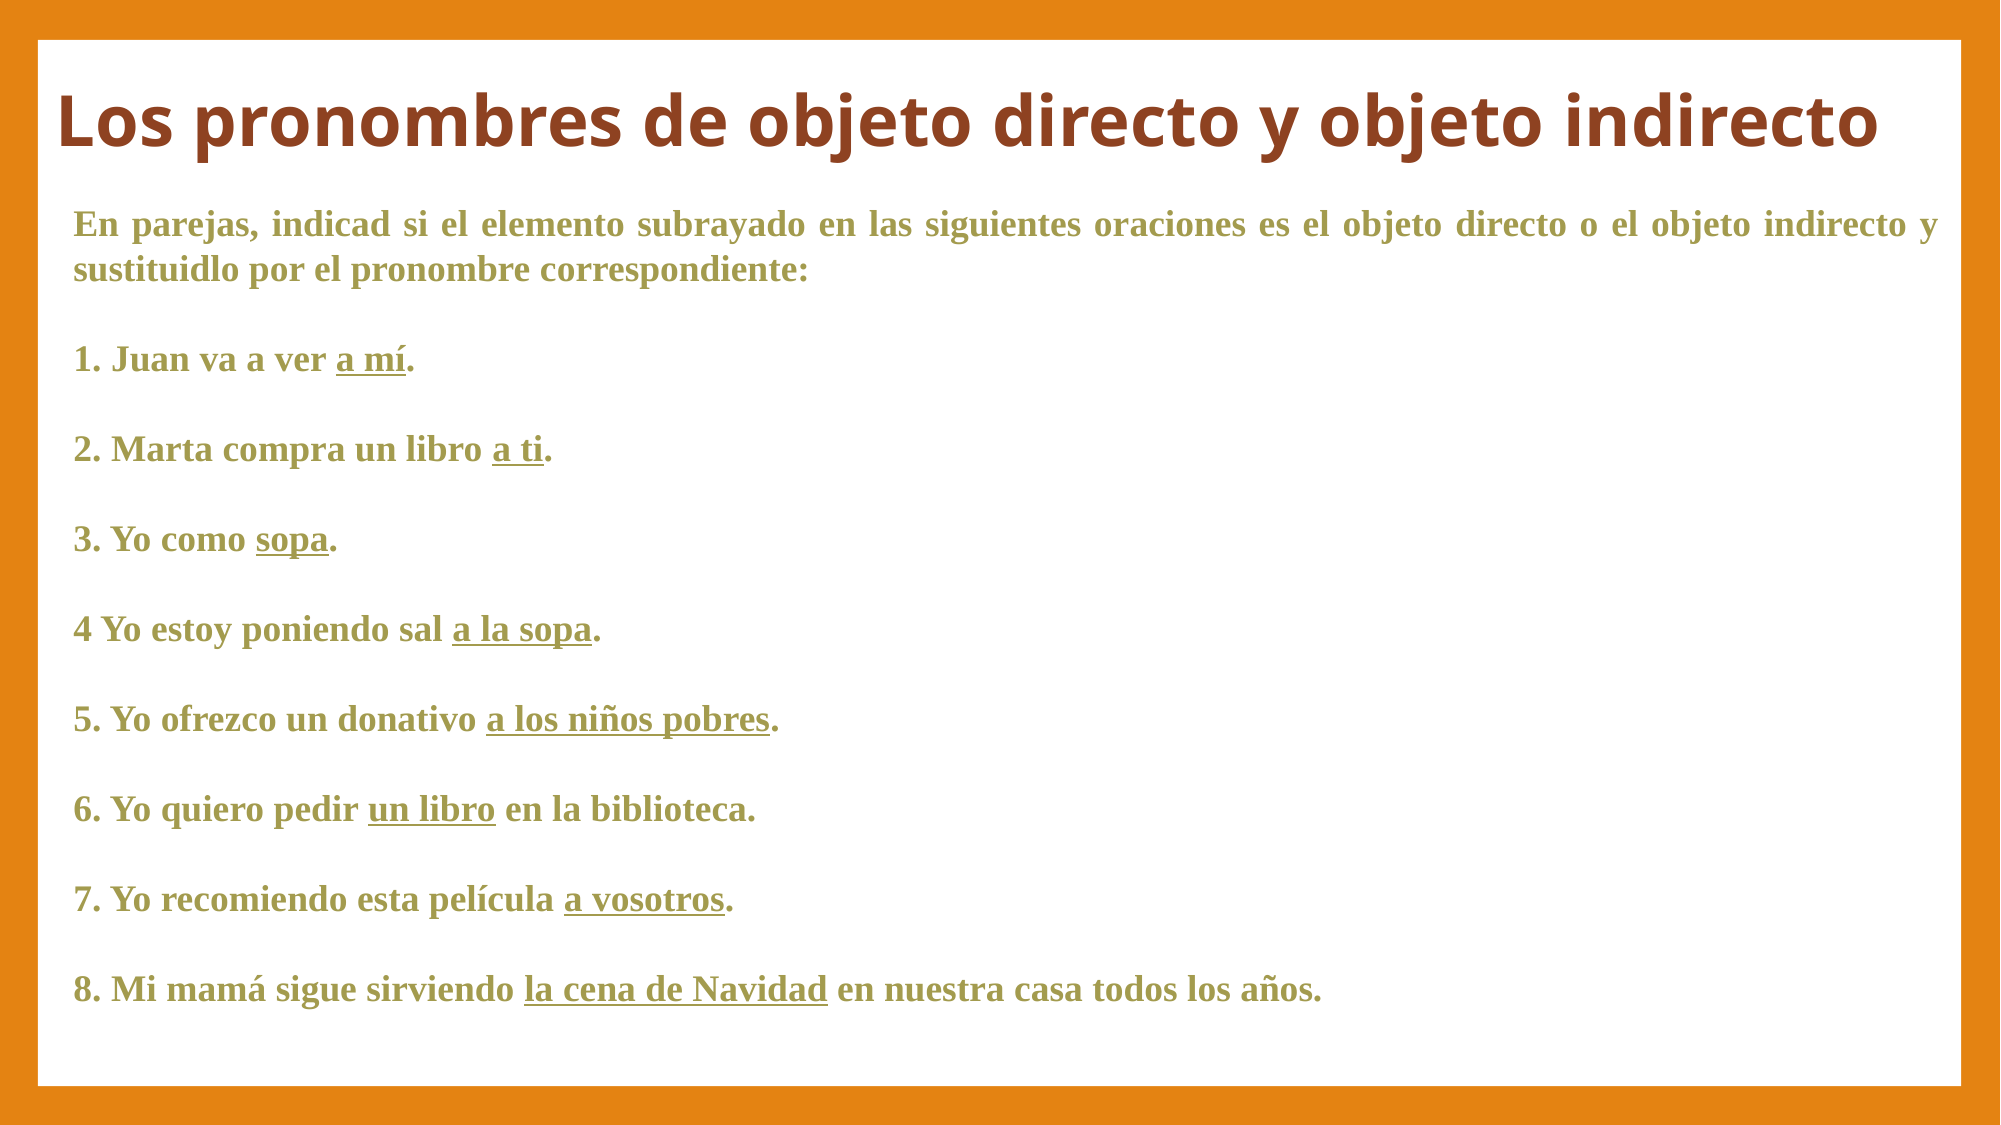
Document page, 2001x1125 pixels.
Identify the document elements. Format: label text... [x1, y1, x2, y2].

text_box En parejas, indicad si el elemento subrayado en las siguientes oraciones es el objeto directo o el objeto indirecto y sustituidlo por el pronombre correspondiente: 1. Juan va a ver a mí. 2. Marta compra un libro a ti. 3. Yo como sopa. 4 Yo estoy poniendo sal a la sopa. 5. Yo ofrezco un donativo a los niños pobres. 6. Yo quiero pedir un libro en la biblioteca. 7. Yo recomiendo esta película a vosotros. 8. Mi mamá sigue sirviendo la cena de Navidad en nuestra casa todos los años. [58, 151, 1956, 1062]
title Los pronombres de objeto directo y objeto indirecto [40, 56, 1956, 191]
